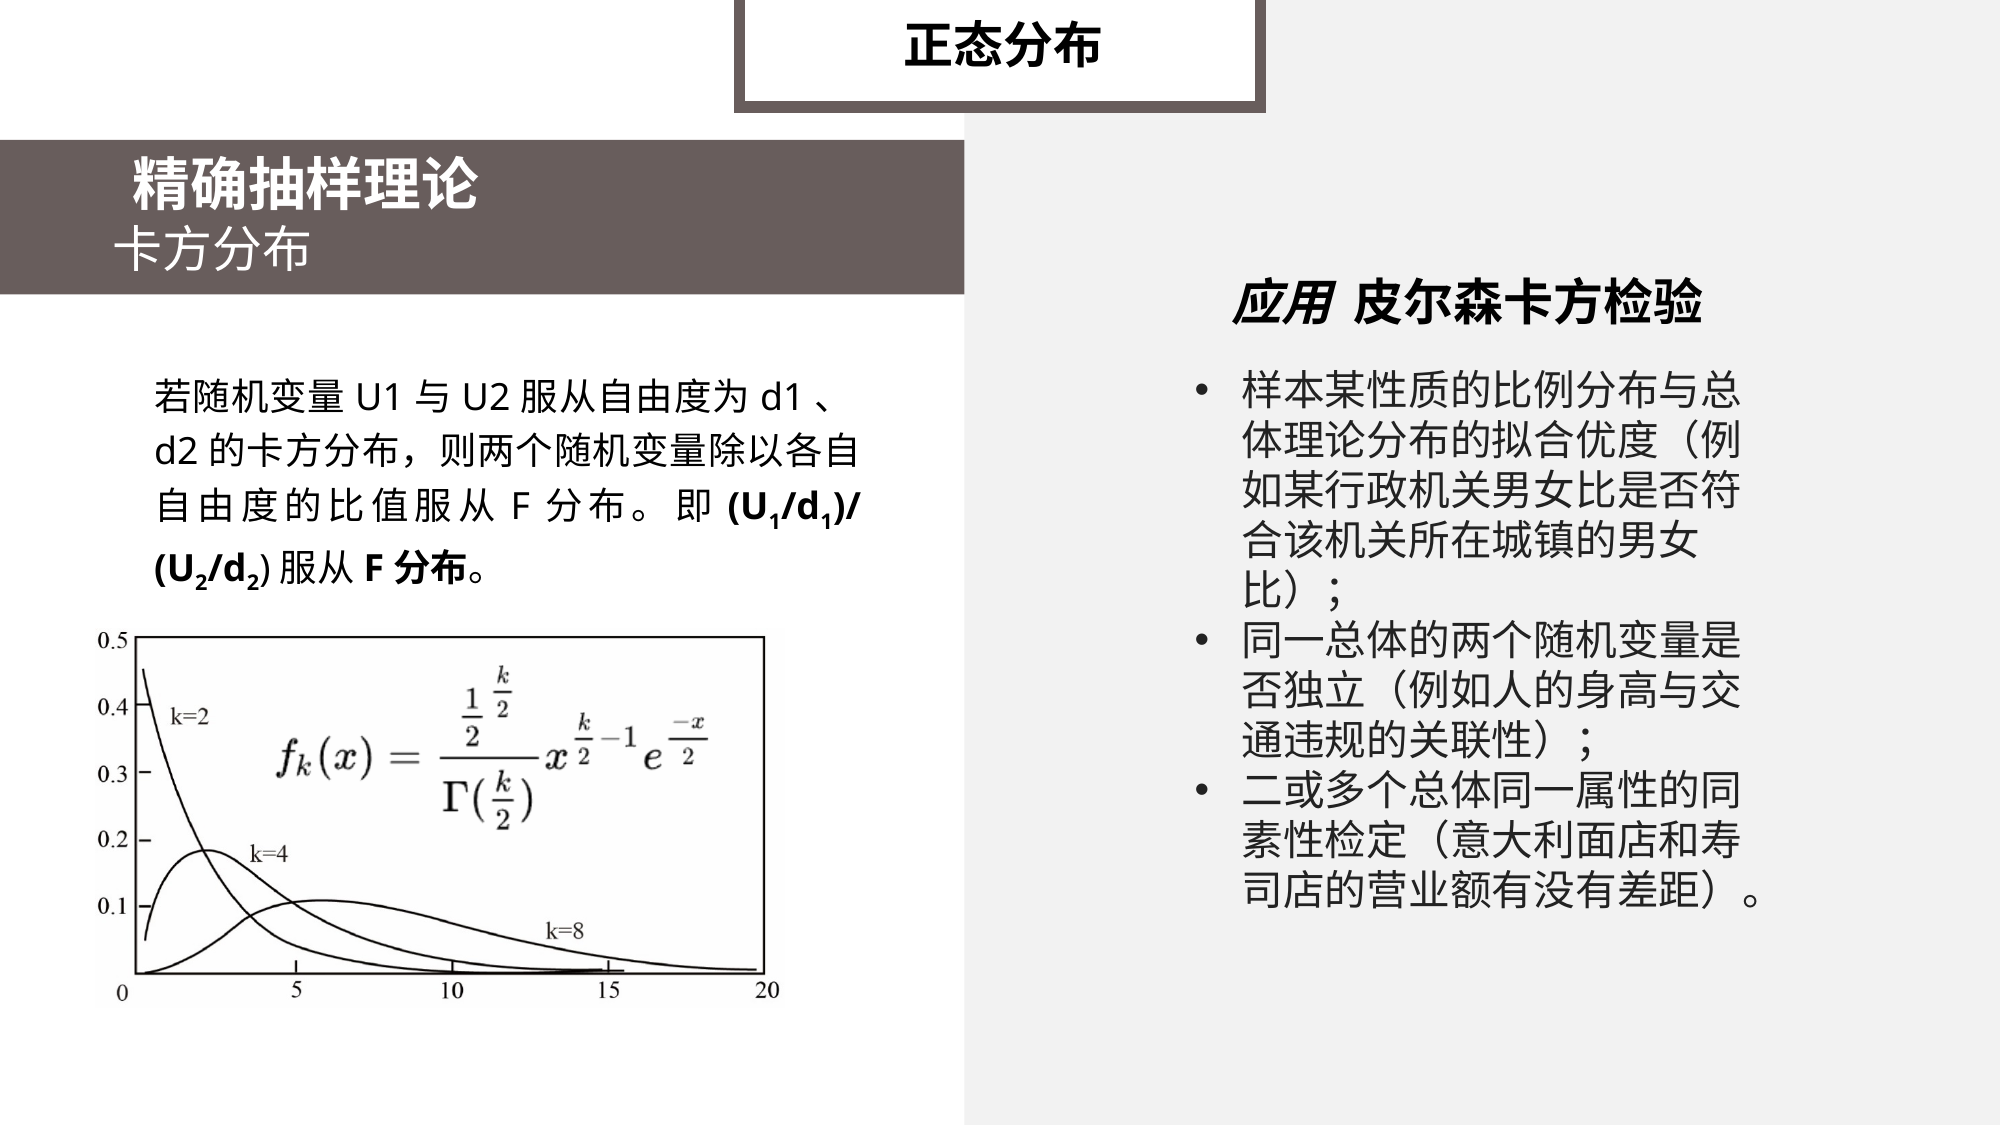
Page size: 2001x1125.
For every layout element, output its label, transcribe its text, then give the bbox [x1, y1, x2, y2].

text_box [963, 0, 2000, 1125]
text_box 精确抽样理论 [0, 139, 965, 295]
text_box 样本某性质的比例分布与总体理论分布的拟合优度（例如某行政机关男女比是否符合该机关所在城镇的男女比）； 同一总体的两个随机变量是否独立（例如人的身高与交通违规的关联性）； 二或多个总体同一属性的同素性检定（意大利面店和寿司店的营业额有没有差距）。 [1179, 356, 1766, 922]
picture [95, 628, 785, 1008]
text_box 若随机变量U1与U2服从自由度为d1、d2的卡方分布，则两个随机变量除以各自自由度的比值服从F分布。即(U1/d1)/(U2/d2)服从F分布。 [139, 356, 876, 673]
text_box 正态分布 [742, 0, 1264, 165]
text_box 应用 皮尔森卡方检验 [1216, 263, 1797, 338]
text_box 卡方分布 [0, 163, 473, 339]
